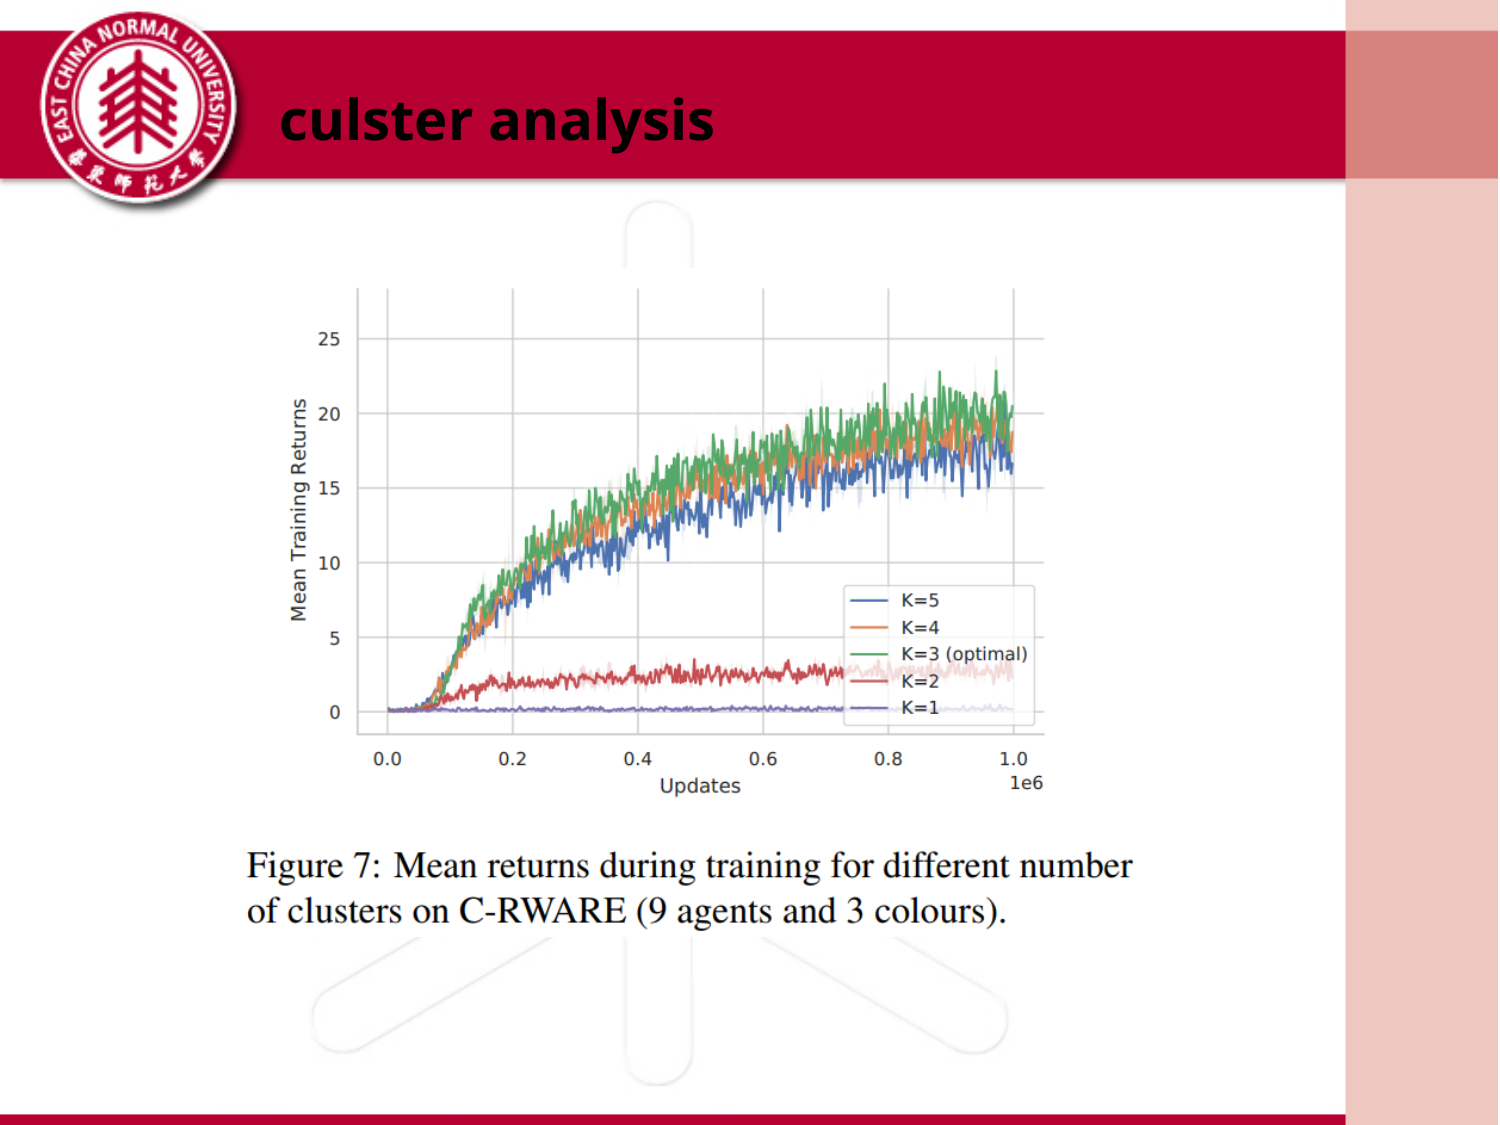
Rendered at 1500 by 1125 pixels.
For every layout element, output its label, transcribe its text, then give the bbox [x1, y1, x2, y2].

picture [0, 0, 1498, 1125]
text_box culster analysis [271, 43, 724, 160]
